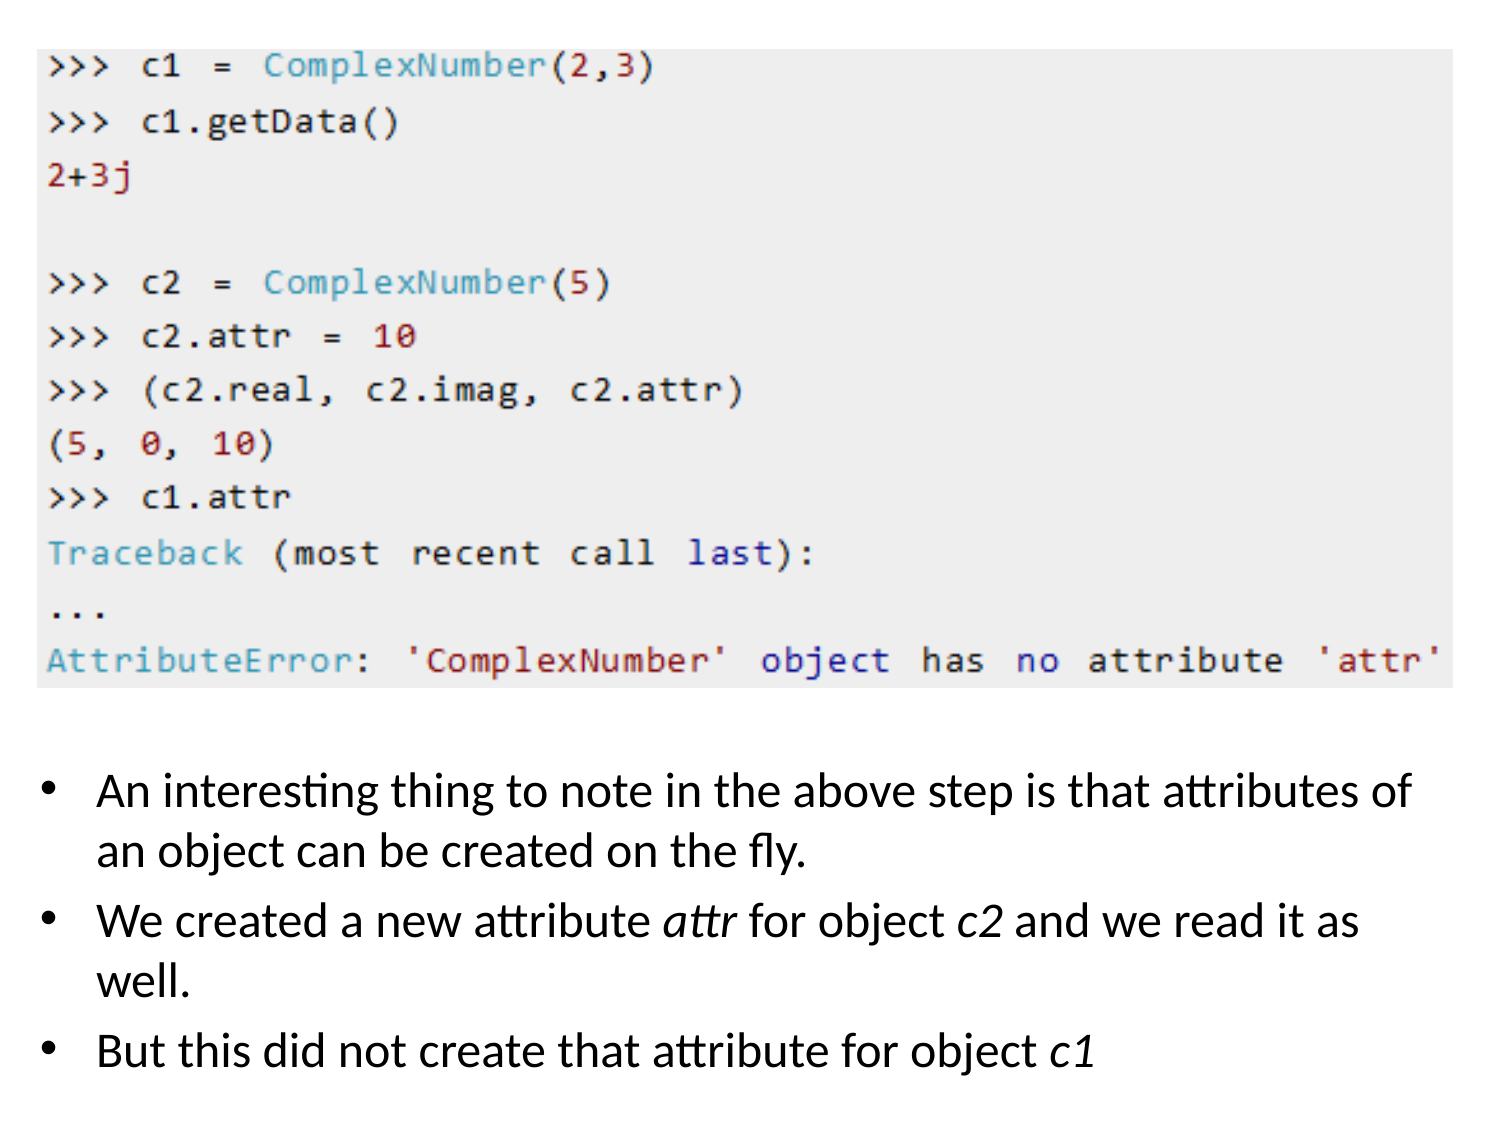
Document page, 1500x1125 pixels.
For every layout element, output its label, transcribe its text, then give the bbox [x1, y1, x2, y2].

picture [37, 49, 1453, 688]
list An interesting thing to note in the above step is that attributes of an object can be created on the fly. We created a new attribute attr for object c2 and we read it as well. But this did not create that attribute for object c1 [24, 750, 1475, 1088]
